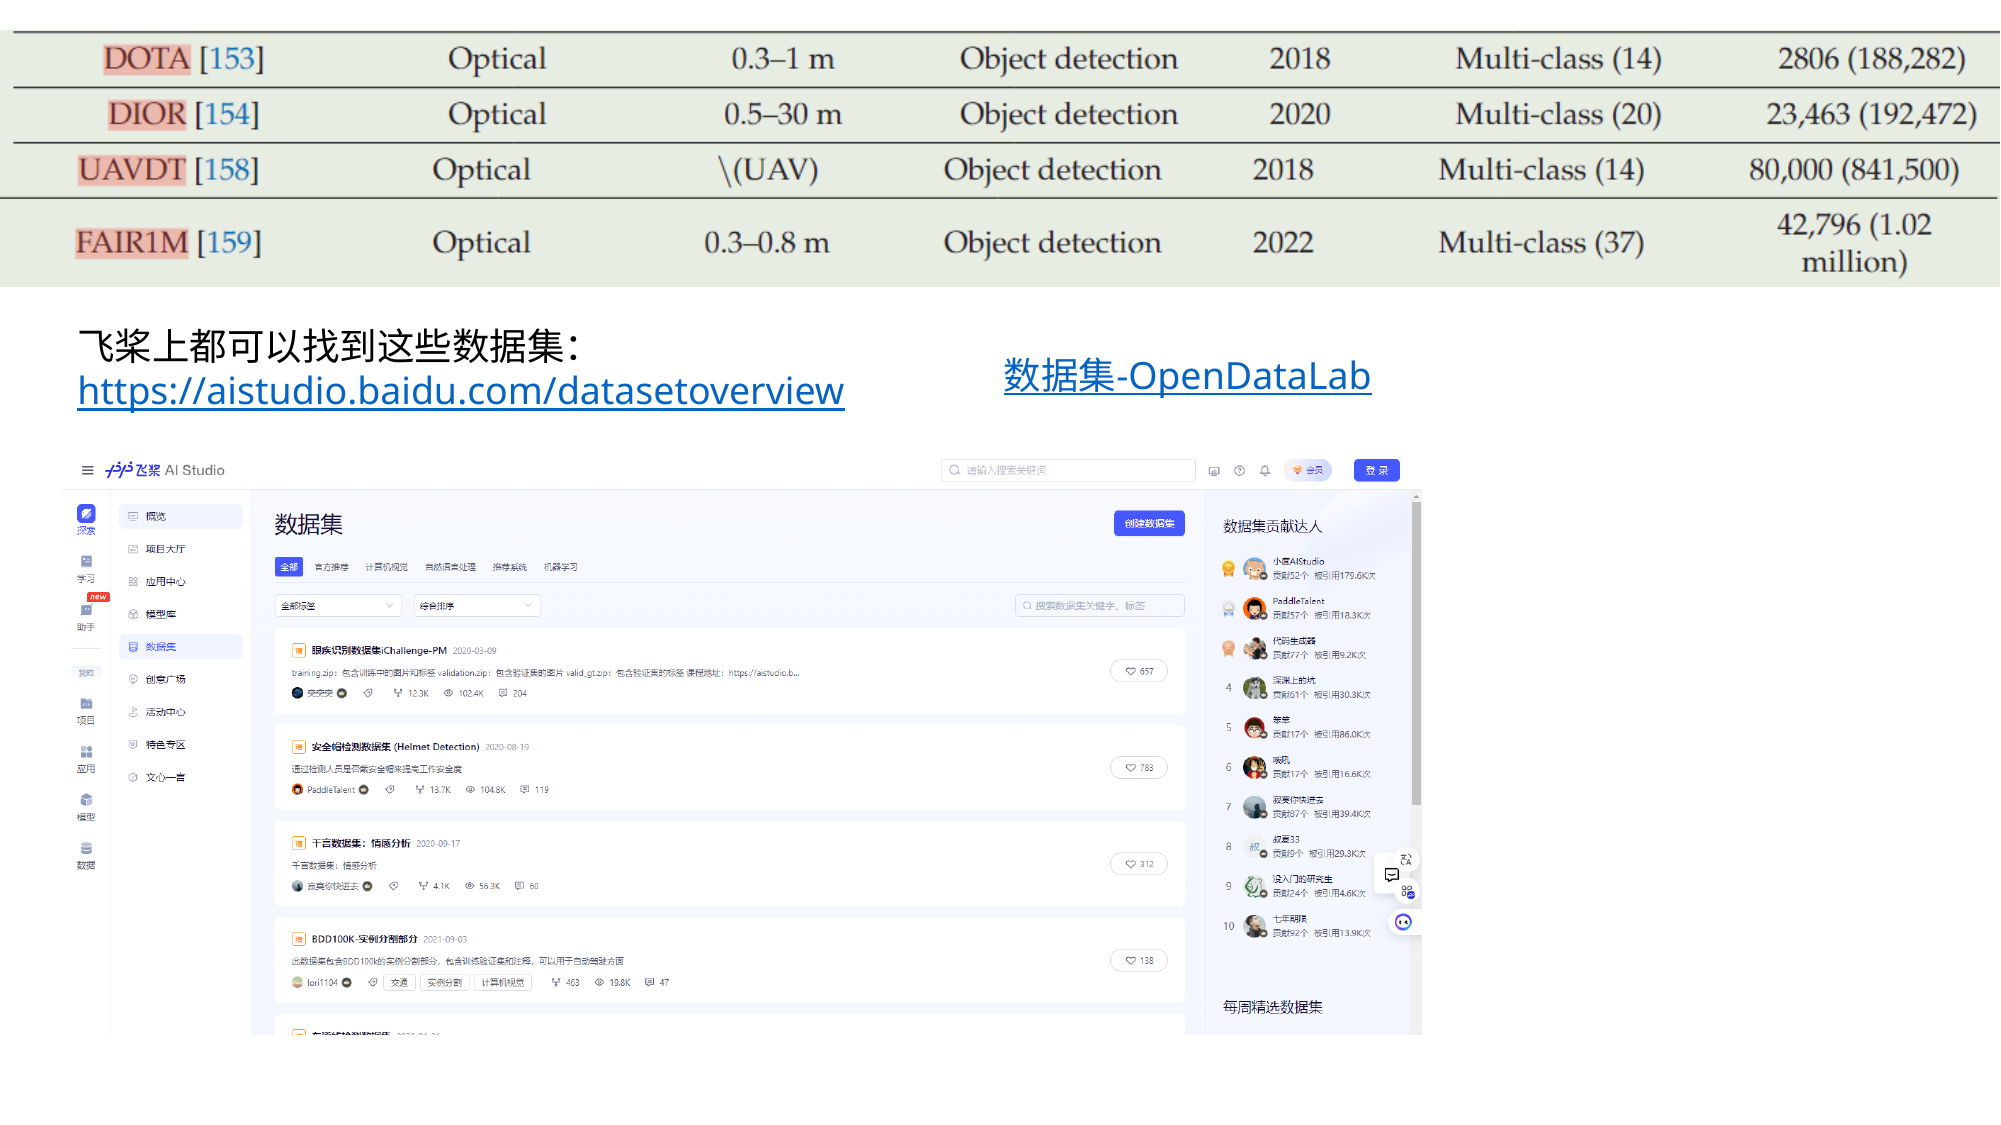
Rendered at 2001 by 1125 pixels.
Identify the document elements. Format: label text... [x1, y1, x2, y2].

text_box 数据集-OpenDataLab [989, 344, 1989, 414]
picture [0, 30, 2000, 287]
picture [62, 450, 1422, 1035]
text_box 飞桨上都可以找到这些数据集： https://aistudio.baidu.com/datasetoverview [62, 315, 1063, 426]
